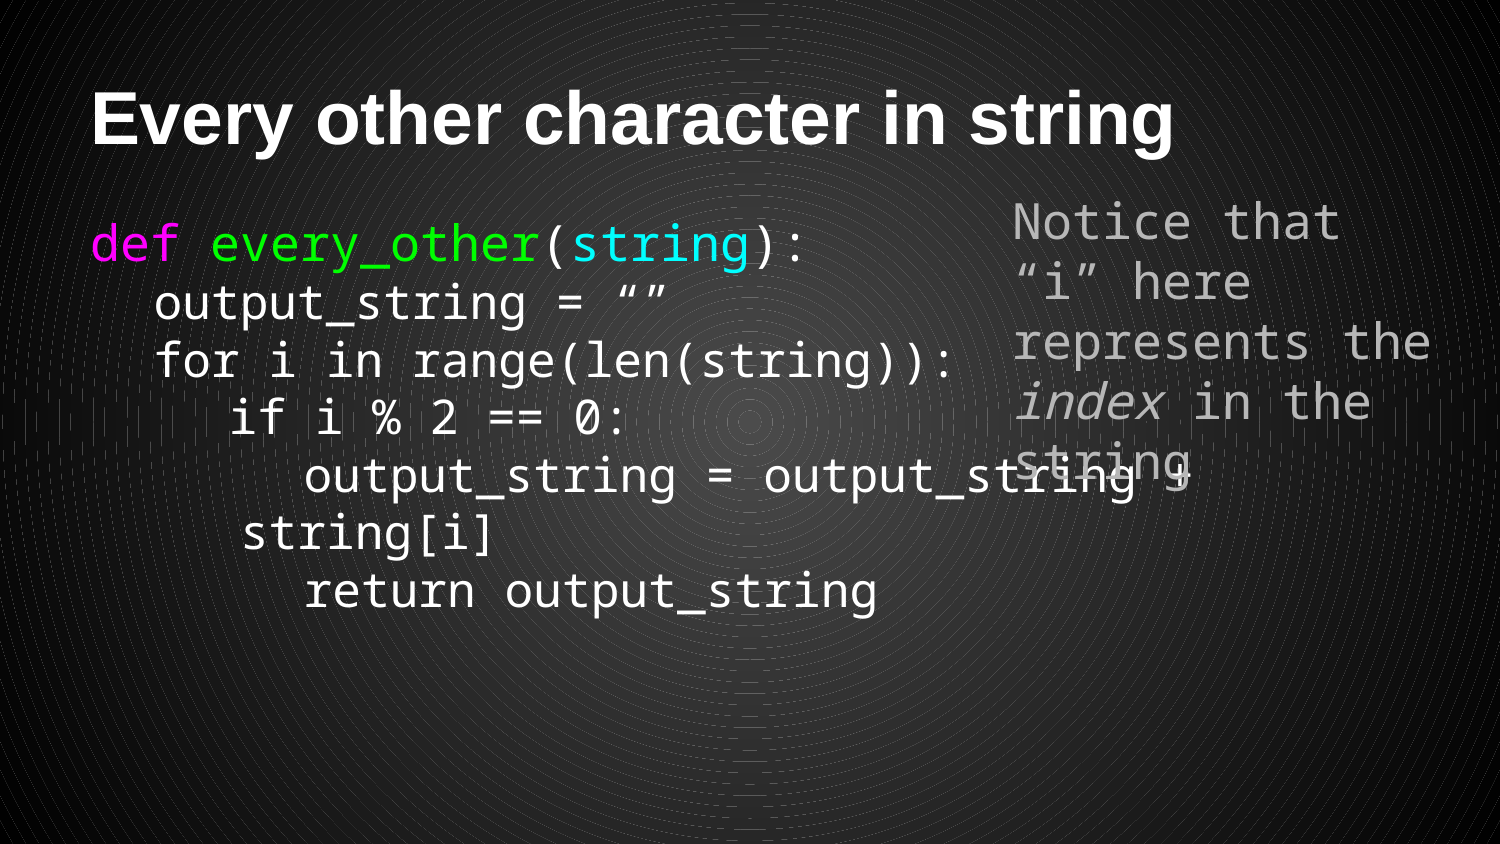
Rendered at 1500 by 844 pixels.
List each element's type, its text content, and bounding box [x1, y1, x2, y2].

title Every other character in string [75, 33, 1425, 175]
text_box Notice that “i” here represents the index in the string [997, 174, 1458, 609]
list def every_other(string): output_string = “” for i in range(len(string)): if i % 2 == 0: output_string = output_string + string[i] return output_string [75, 196, 1425, 808]
